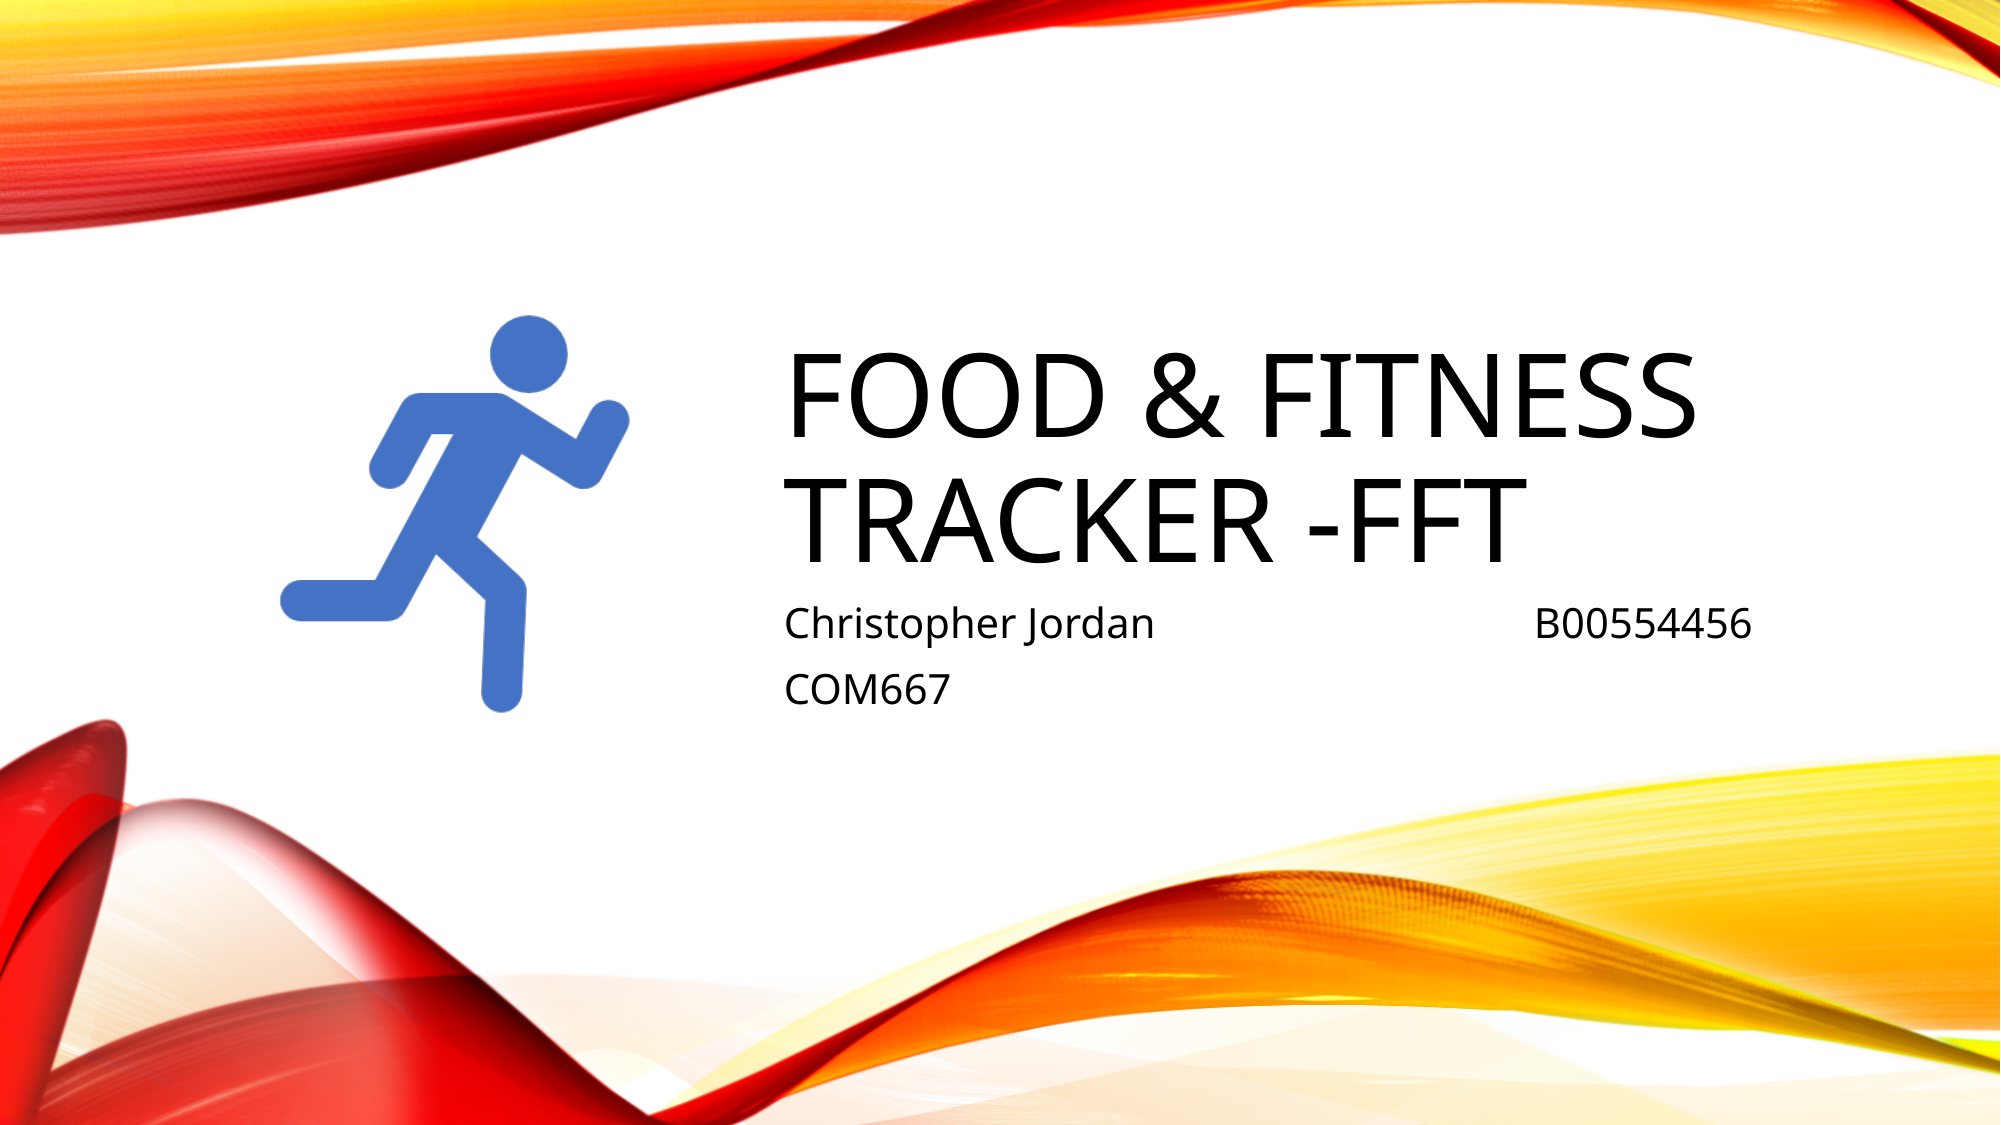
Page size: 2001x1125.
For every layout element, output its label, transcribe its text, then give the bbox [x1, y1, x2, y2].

picture [0, 295, 2000, 1125]
subtitle Christopher Jordan B00554456 COM667 [768, 595, 1775, 781]
picture [0, 0, 2000, 237]
title Food & Fitness tracker -fft [768, 295, 1775, 595]
